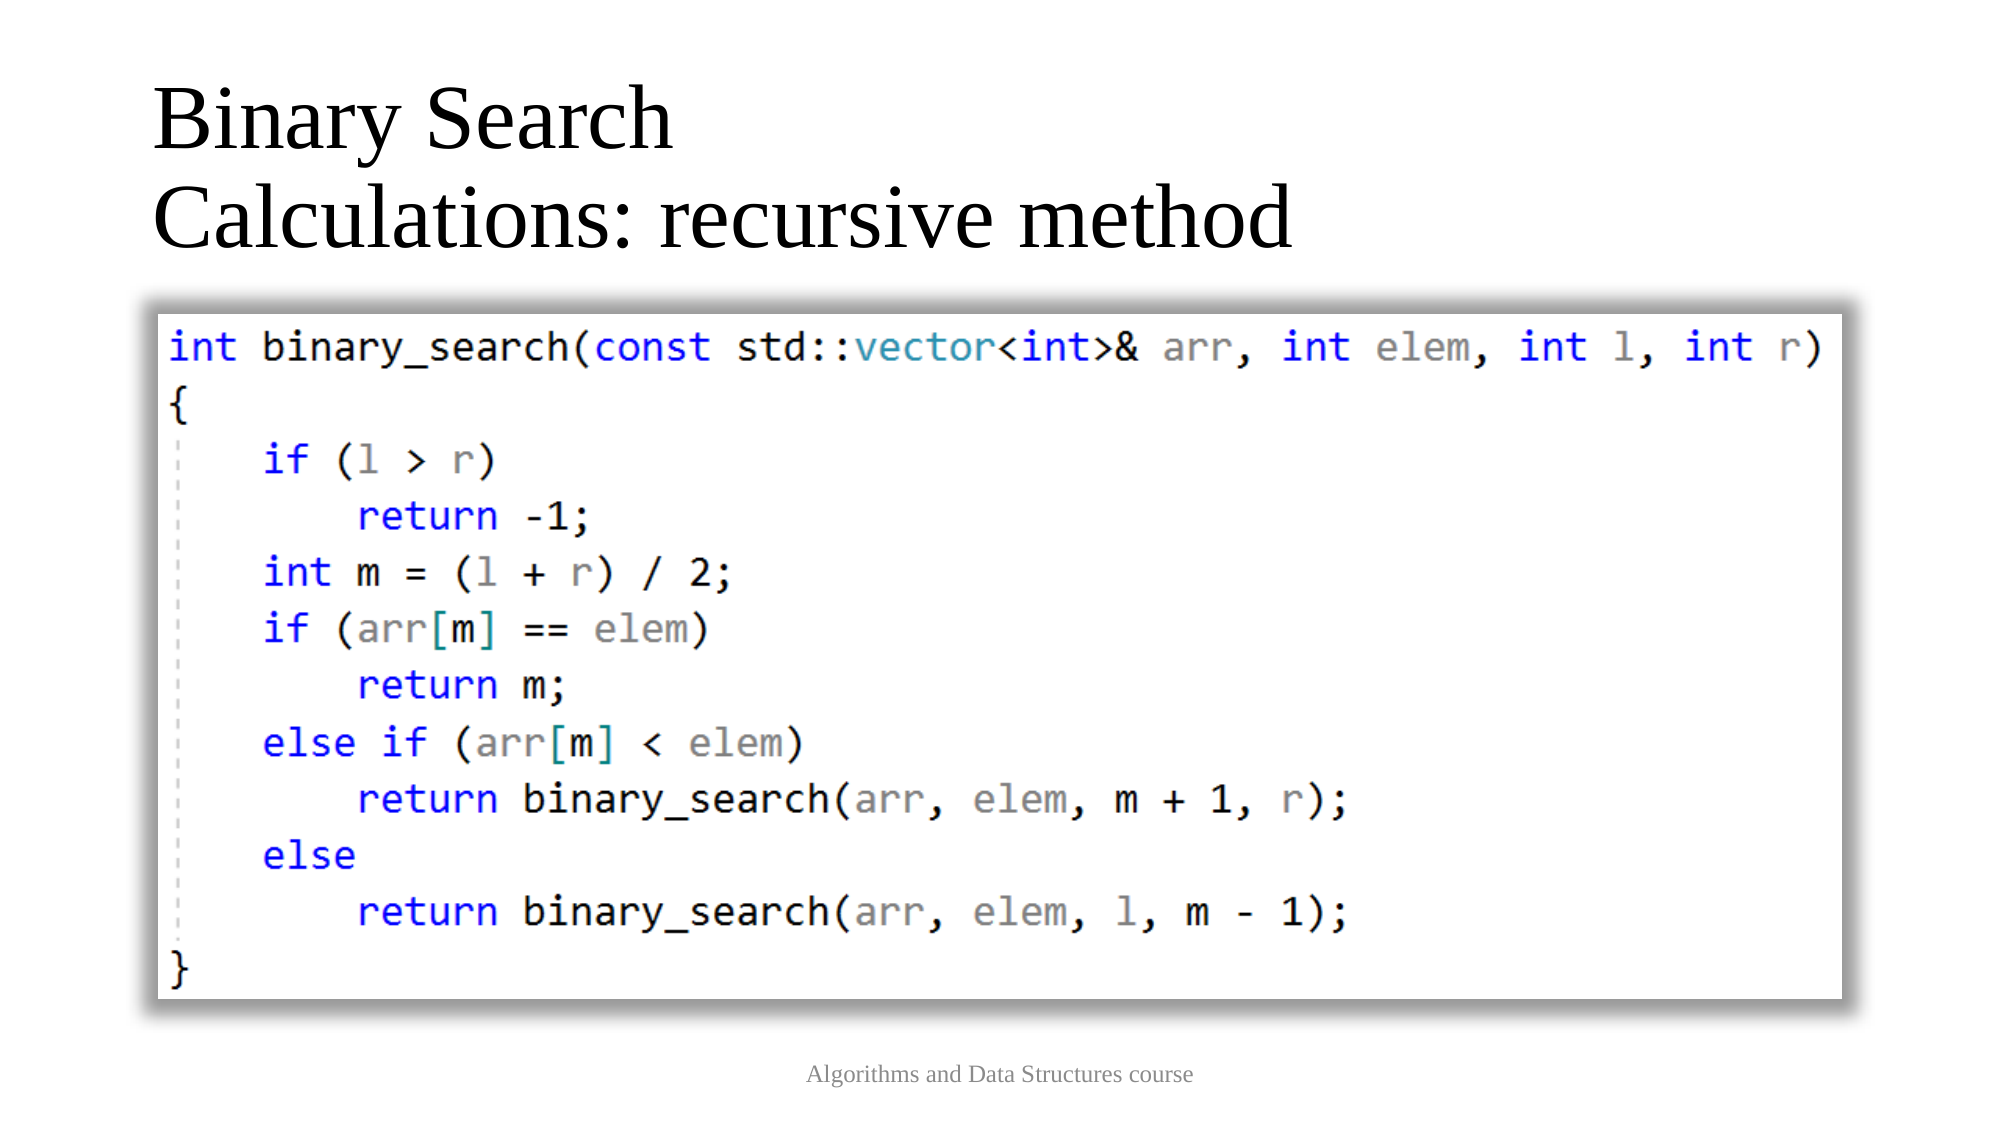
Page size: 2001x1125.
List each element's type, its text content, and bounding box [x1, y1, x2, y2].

title Binary Search Calculations: recursive method [137, 59, 1863, 278]
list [158, 314, 1842, 999]
footer Algorithms and Data Structures course [662, 1042, 1338, 1103]
